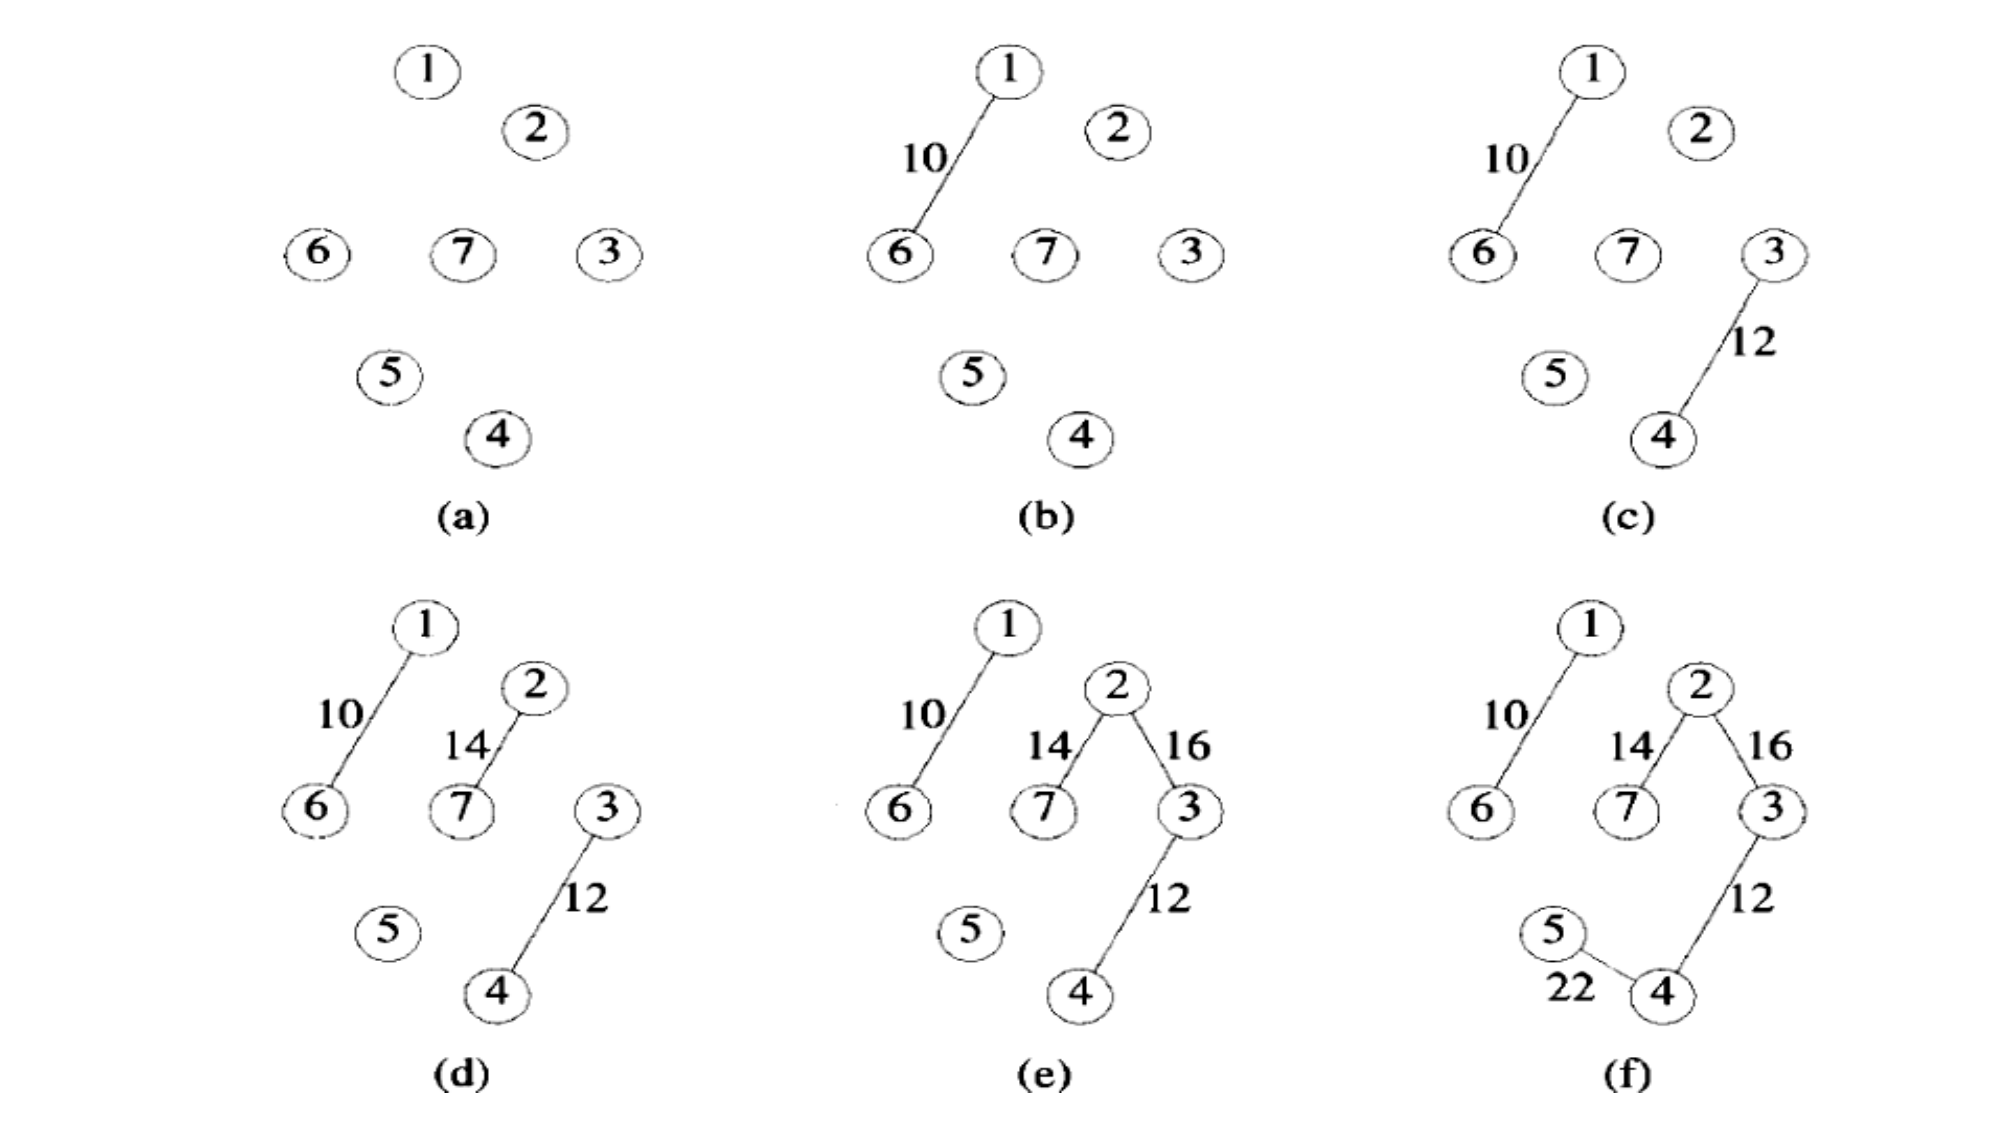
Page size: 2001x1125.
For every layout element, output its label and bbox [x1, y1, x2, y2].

picture [261, 19, 1819, 1093]
